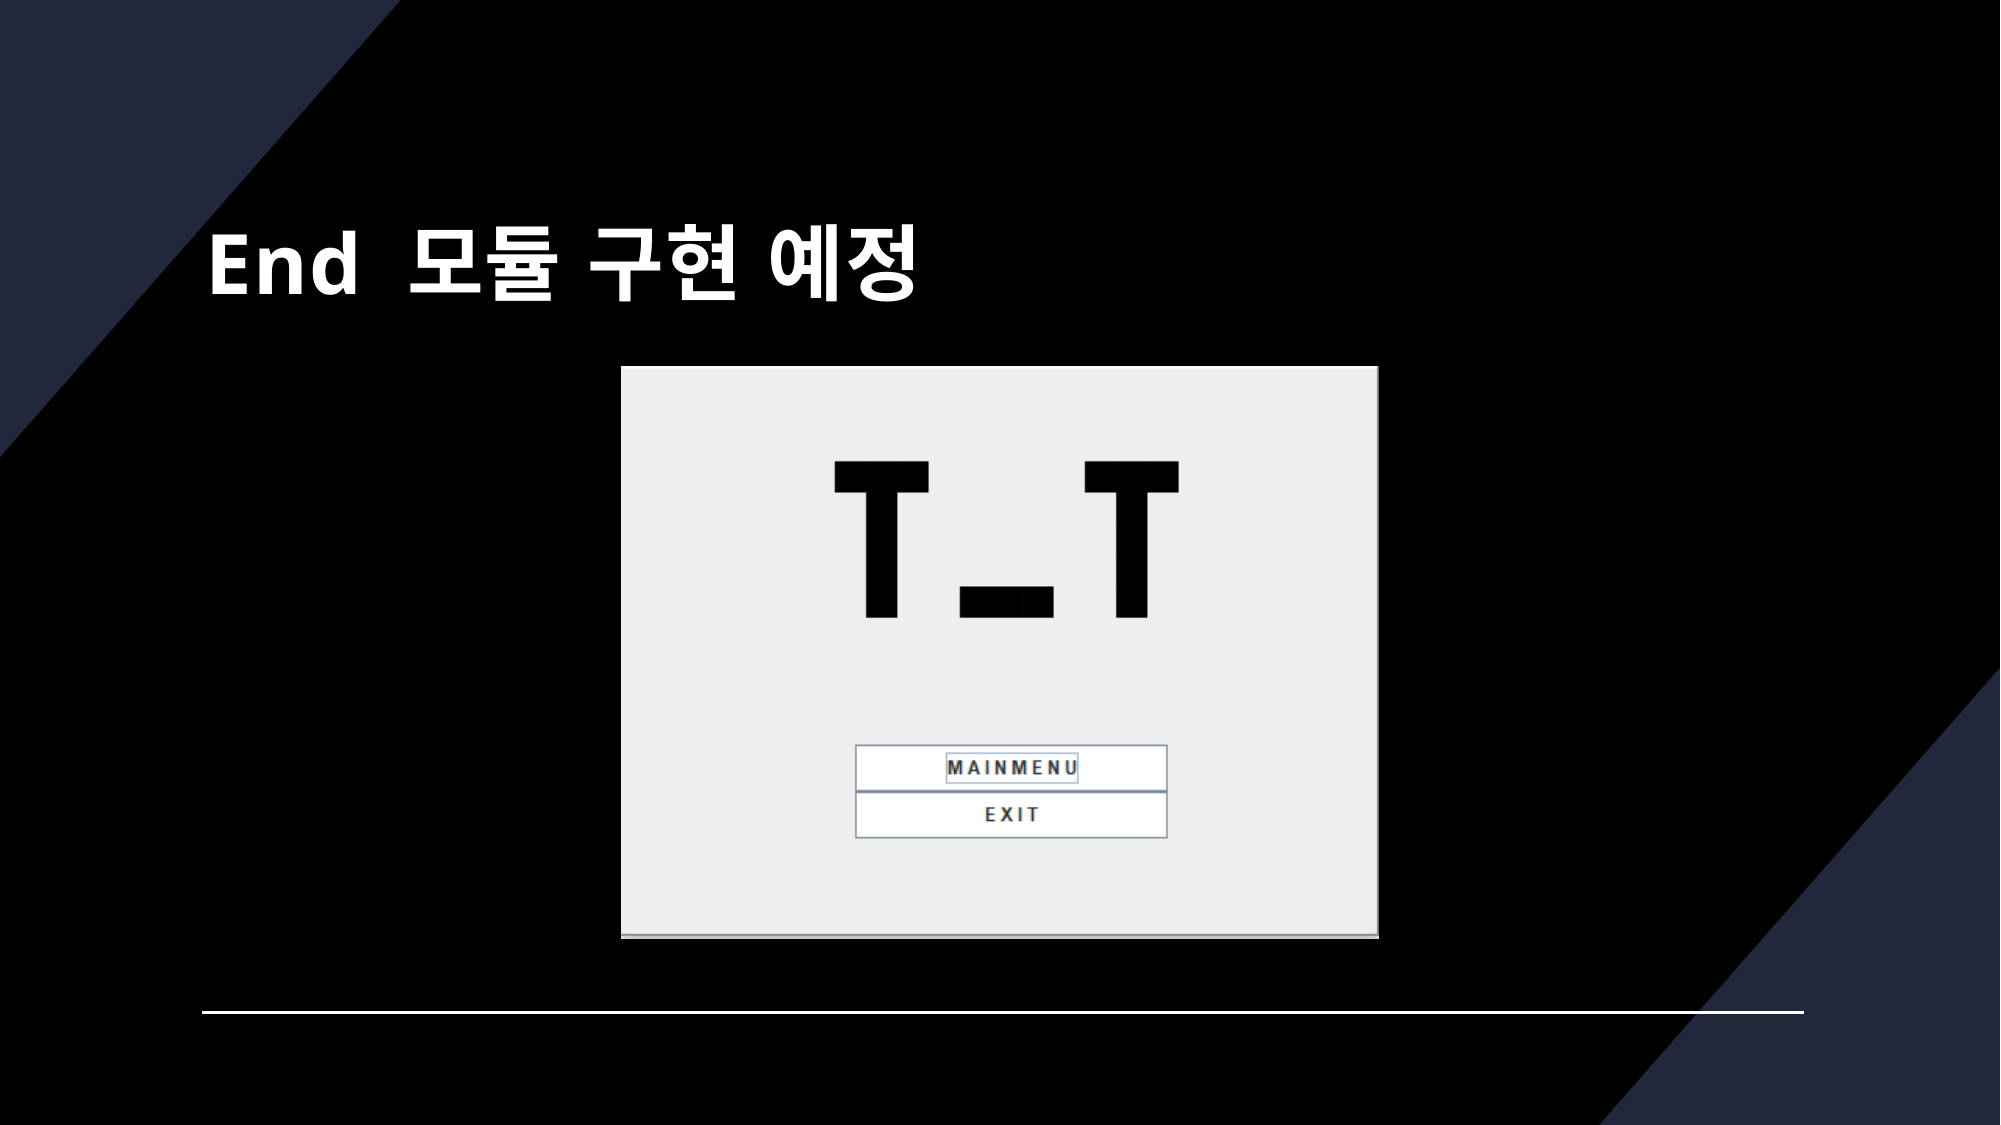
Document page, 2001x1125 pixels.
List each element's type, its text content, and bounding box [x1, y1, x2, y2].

picture [620, 366, 1379, 939]
title End 모듈 구현 예정 [187, 143, 1813, 367]
